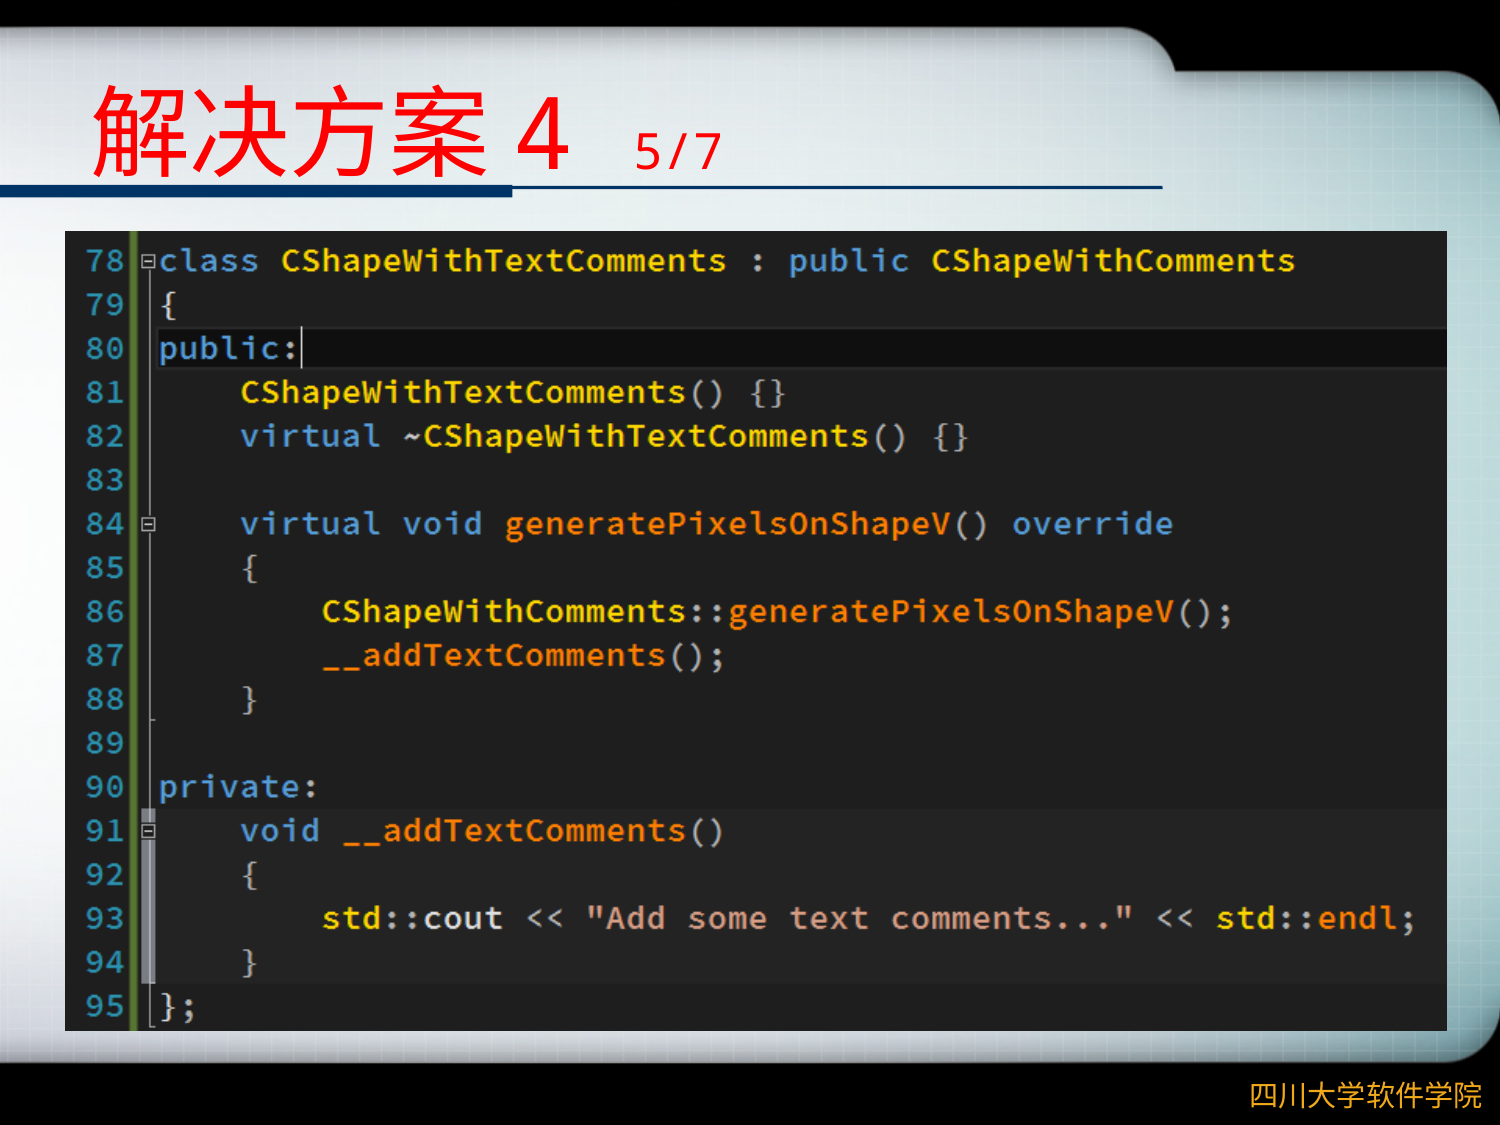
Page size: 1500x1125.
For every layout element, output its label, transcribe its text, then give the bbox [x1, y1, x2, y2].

picture [0, 0, 1500, 1125]
title 解决方案4 5/7 [75, 78, 1447, 180]
